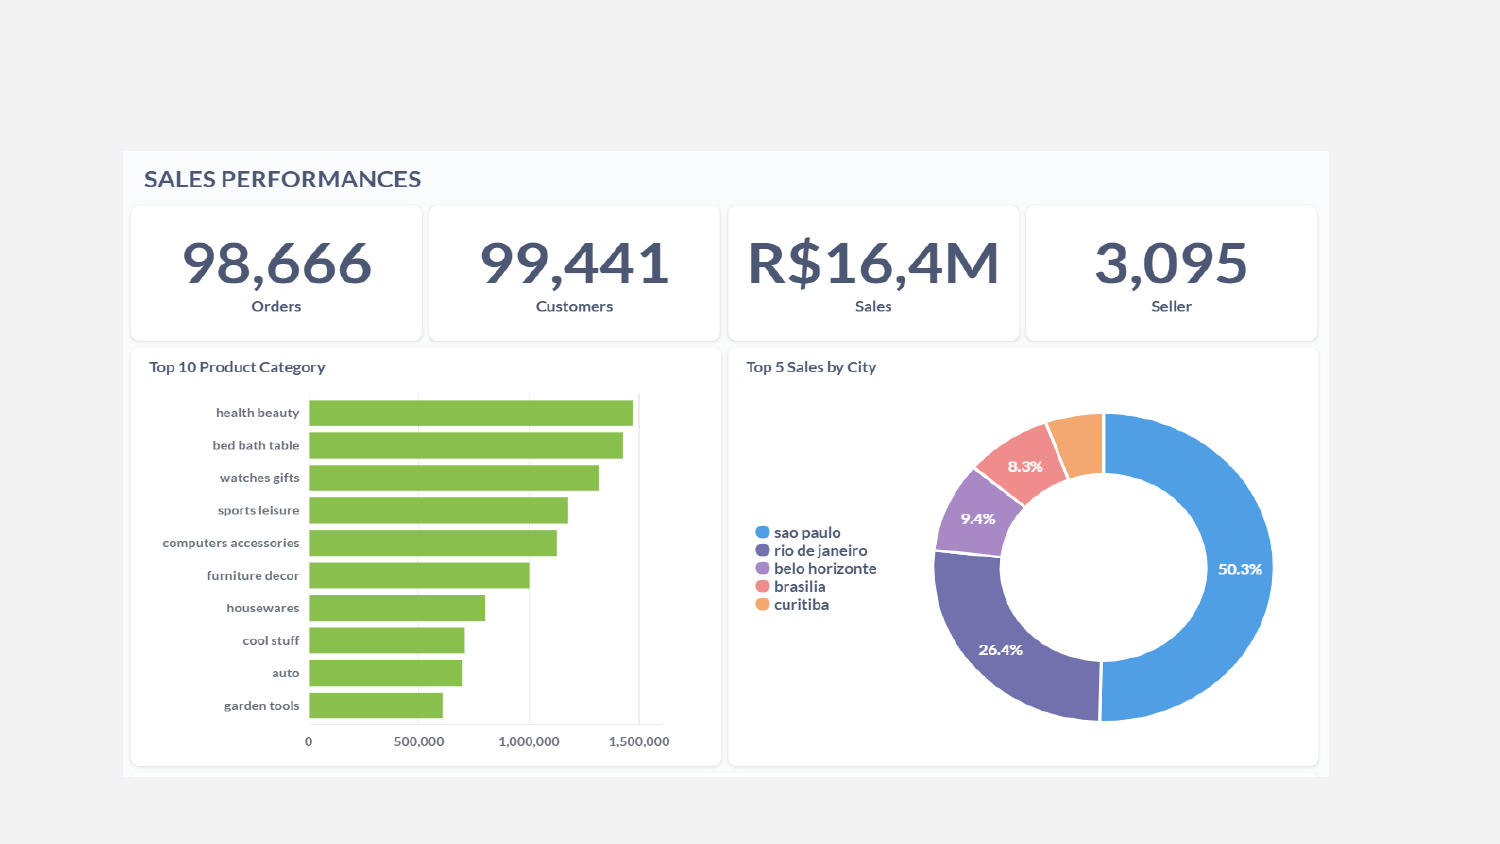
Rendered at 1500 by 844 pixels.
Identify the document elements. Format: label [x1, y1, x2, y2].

picture [123, 151, 1329, 778]
